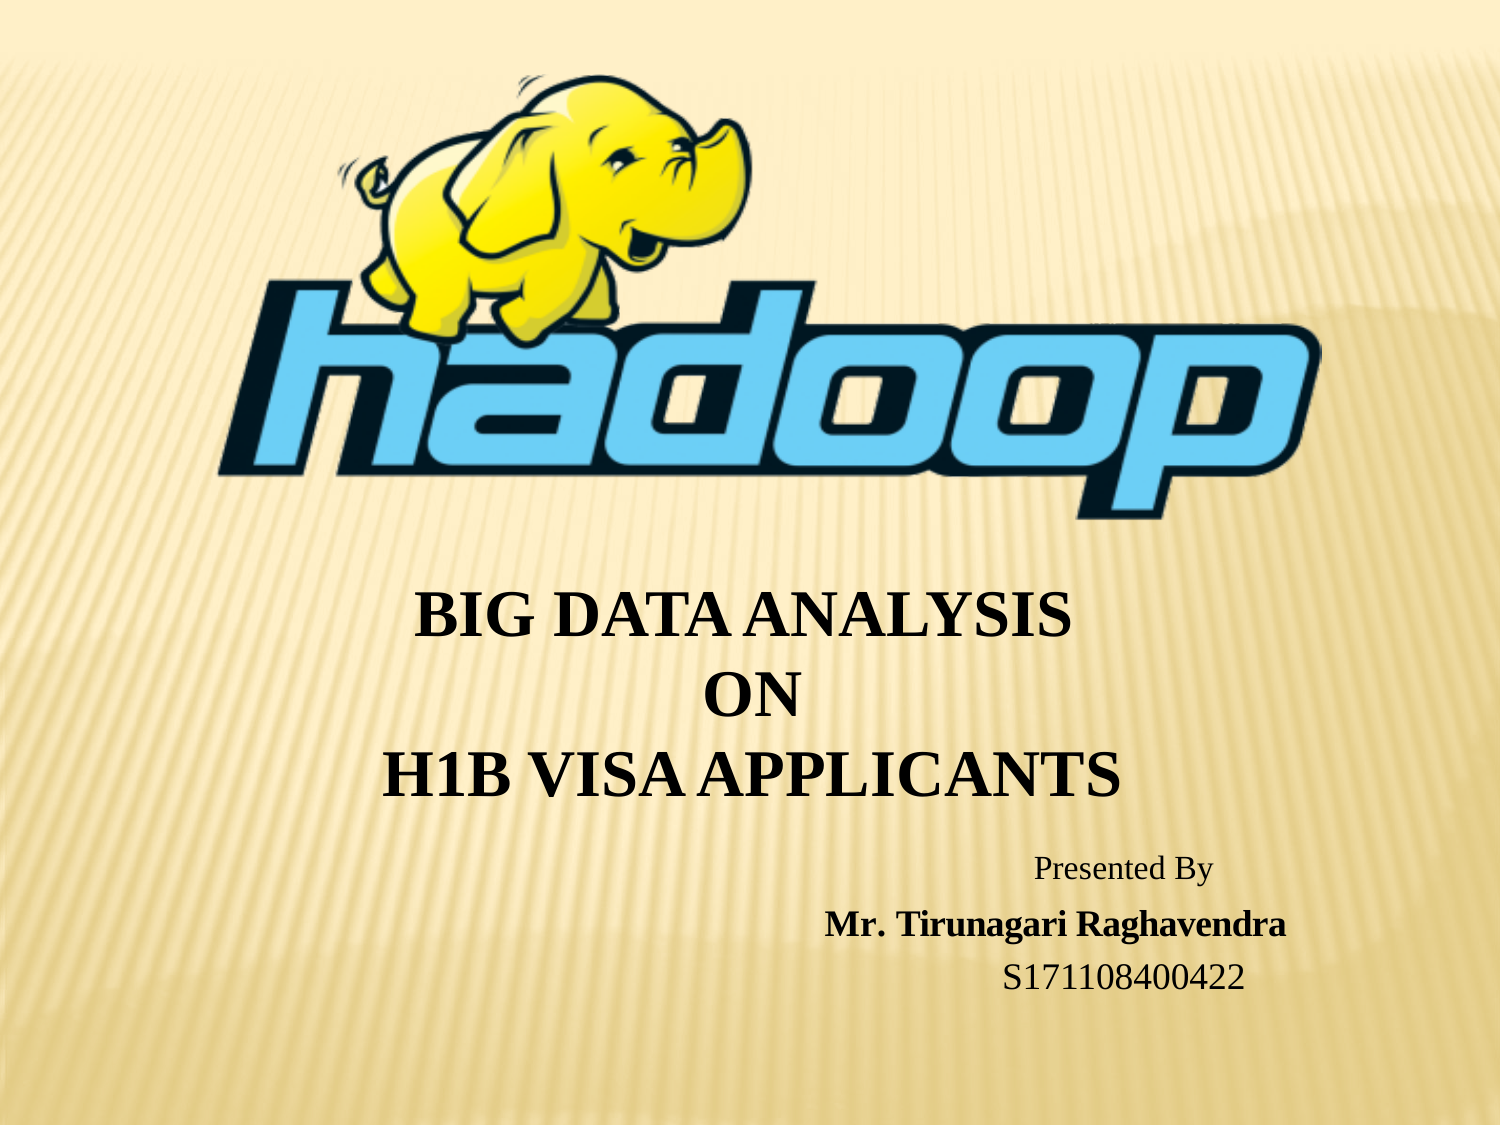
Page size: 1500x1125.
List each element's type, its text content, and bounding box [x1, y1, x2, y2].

text_box BIG DATA ANALYSIS ON H1B VISA APPLICANTS [187, 579, 1300, 818]
picture [187, 74, 1322, 563]
text_box Presented By Mr. Tirunagari Raghavendra S171108400422 [749, 849, 1500, 1005]
